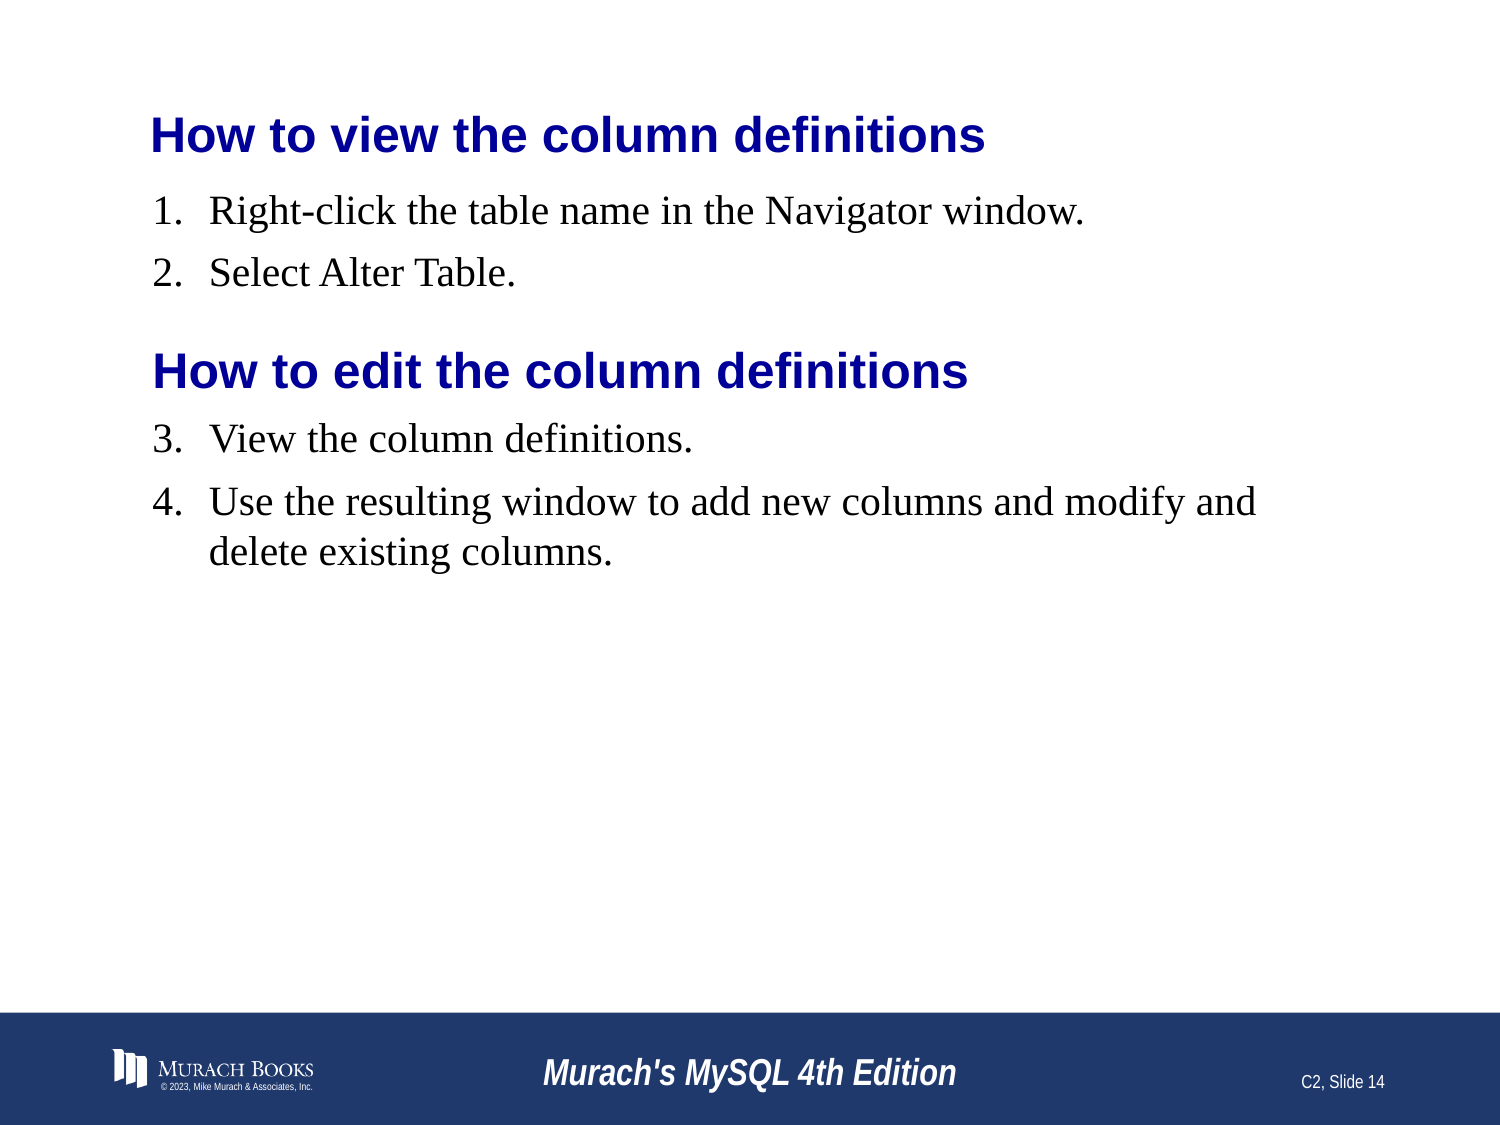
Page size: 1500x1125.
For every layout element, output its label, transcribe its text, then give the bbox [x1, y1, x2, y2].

slide_number Murach's MySQL 4th Edition [450, 1025, 1050, 1100]
list Right-click the table name in the Navigator window. Select Alter Table. How to edit the column definitions View the column definitions. Use the resulting window to add new columns and modify and delete existing columns. [137, 174, 1350, 975]
slide_number C2, Slide 14 [1087, 1025, 1400, 1100]
title How to view the column definitions [150, 102, 1350, 164]
footer © 2023, Mike Murach & Associates, Inc. [12, 1025, 450, 1100]
